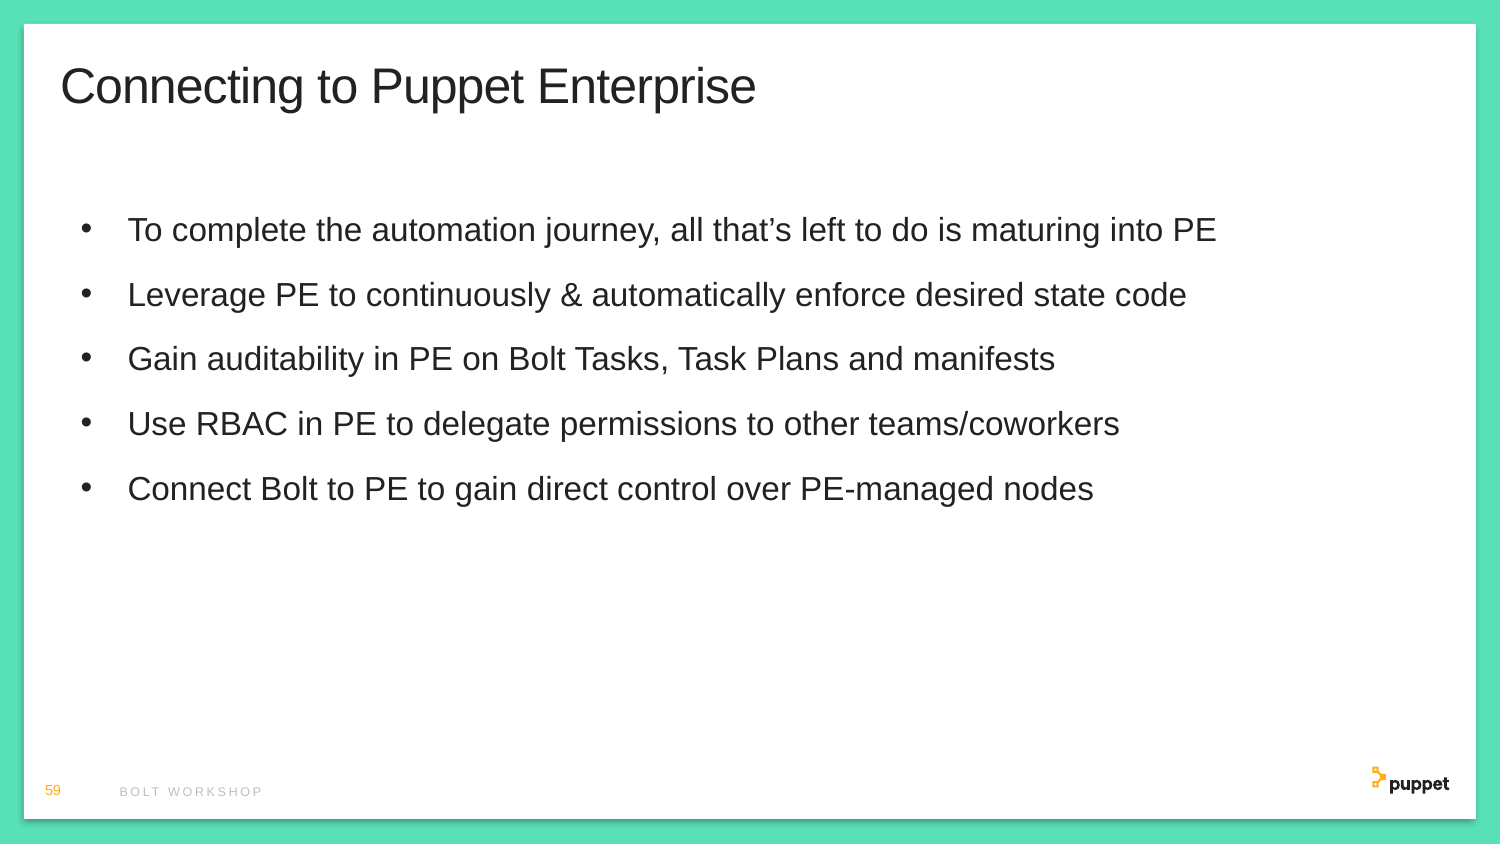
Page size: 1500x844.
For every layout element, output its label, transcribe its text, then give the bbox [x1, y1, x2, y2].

title Connecting to Puppet Enterprise [0, 0, 1500, 131]
footer Bolt workshop [105, 778, 1203, 844]
list To complete the automation journey, all that’s left to do is maturing into PE Leverage PE to continuously & automatically enforce desired state code Gain auditability in PE on Bolt Tasks, Task Plans and manifests Use RBAC in PE to delegate permissions to other teams/coworkers Connect Bolt to PE to gain direct control over PE-managed nodes [0, 200, 1491, 815]
slide_number 59 [0, 778, 105, 844]
